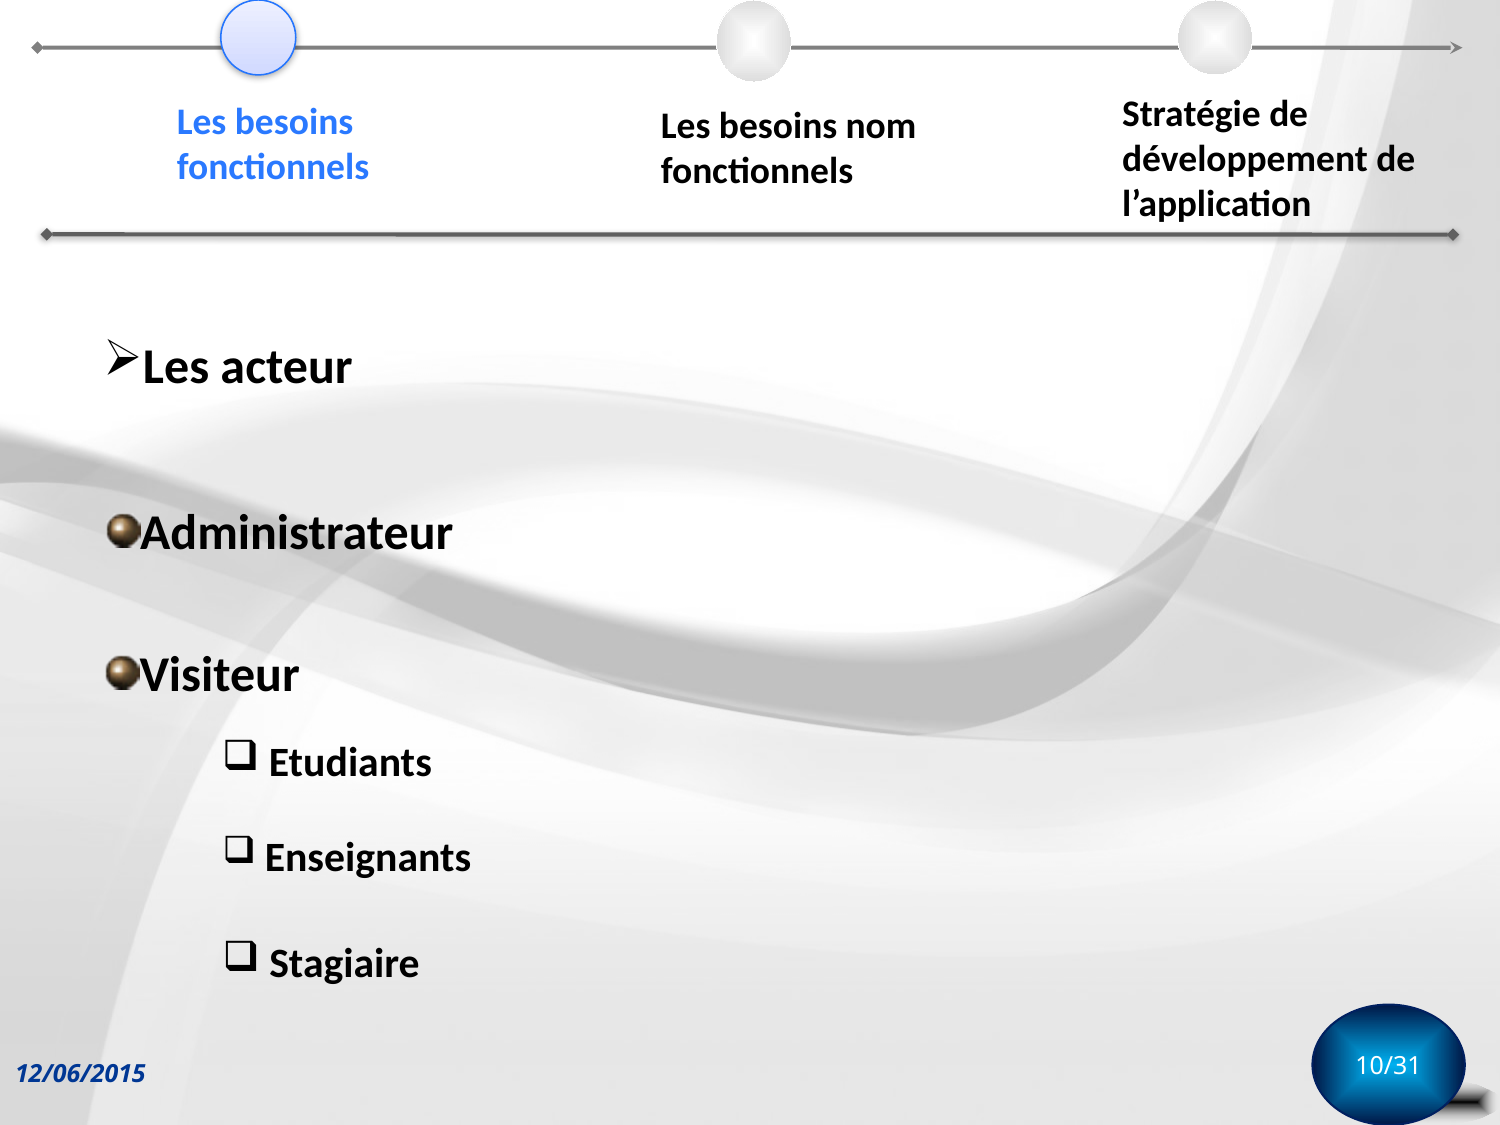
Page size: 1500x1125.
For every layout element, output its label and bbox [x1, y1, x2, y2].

picture [0, 0, 1500, 1125]
text_box [1312, 1004, 1500, 1125]
